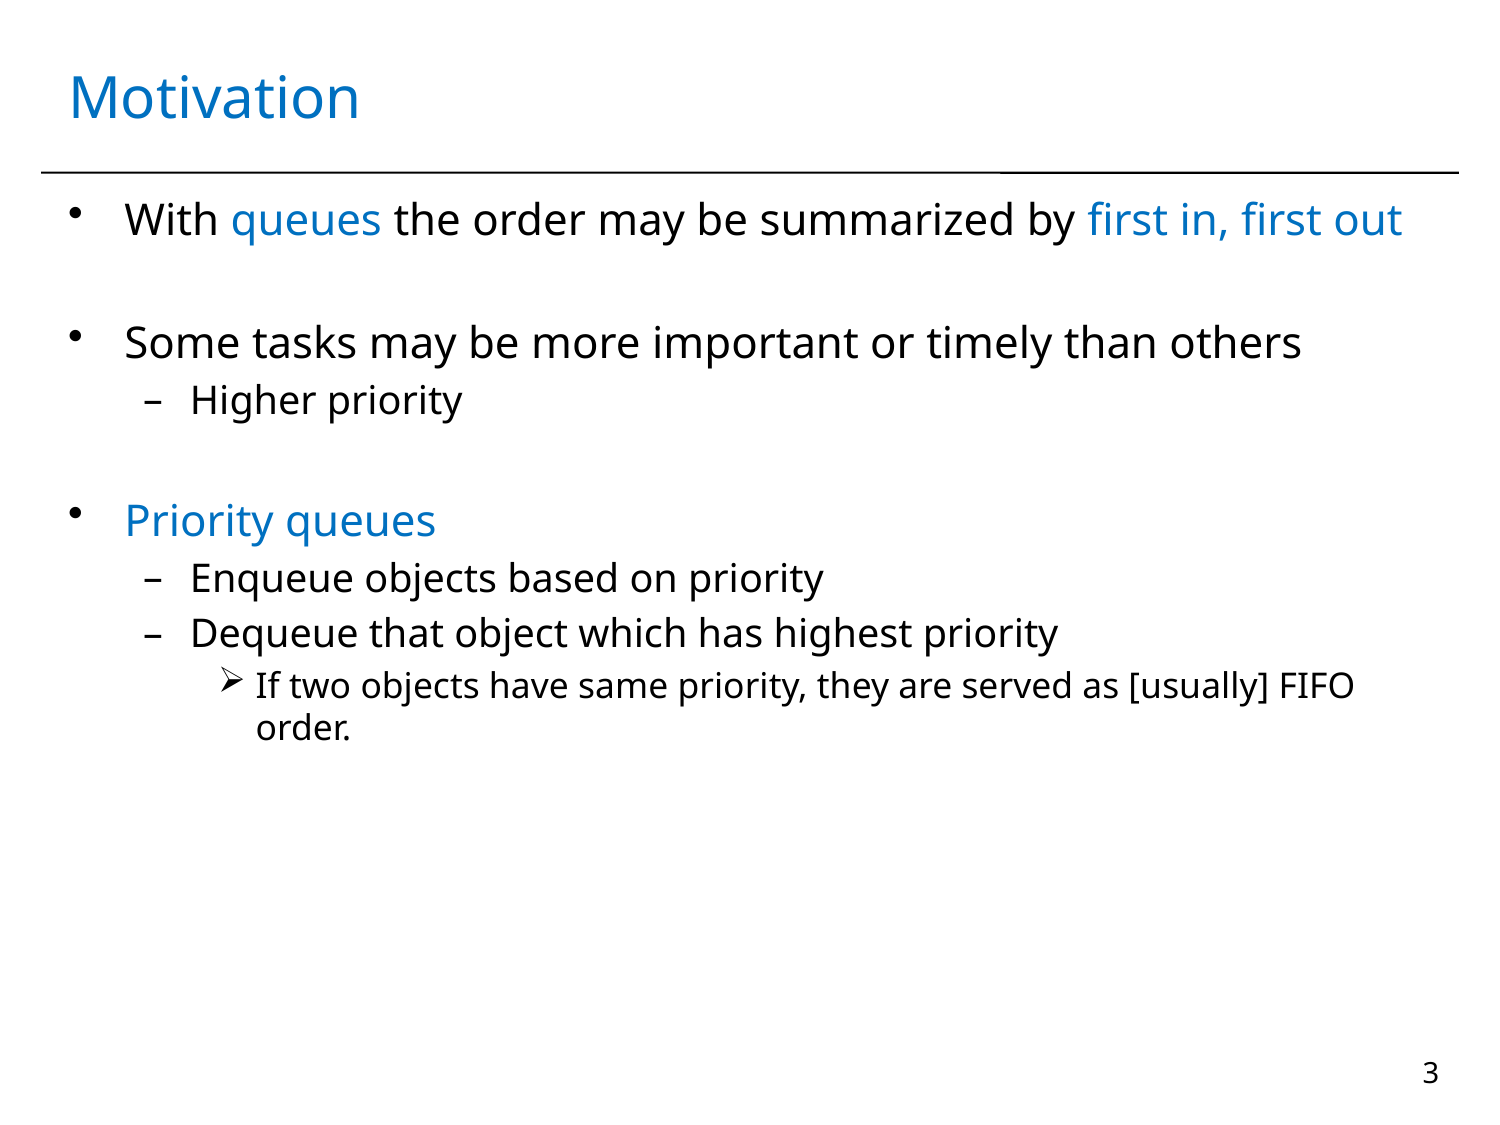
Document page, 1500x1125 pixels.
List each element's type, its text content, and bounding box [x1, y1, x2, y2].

slide_number 3 [1104, 1046, 1455, 1125]
title Motivation [52, 30, 1448, 159]
list With queues the order may be summarized by first in, first out Some tasks may be more important or timely than others Higher priority Priority queues Enqueue objects based on priority Dequeue that object which has highest priority If two objects have same priority, they are served as [usually] FIFO order. [52, 184, 1448, 1024]
